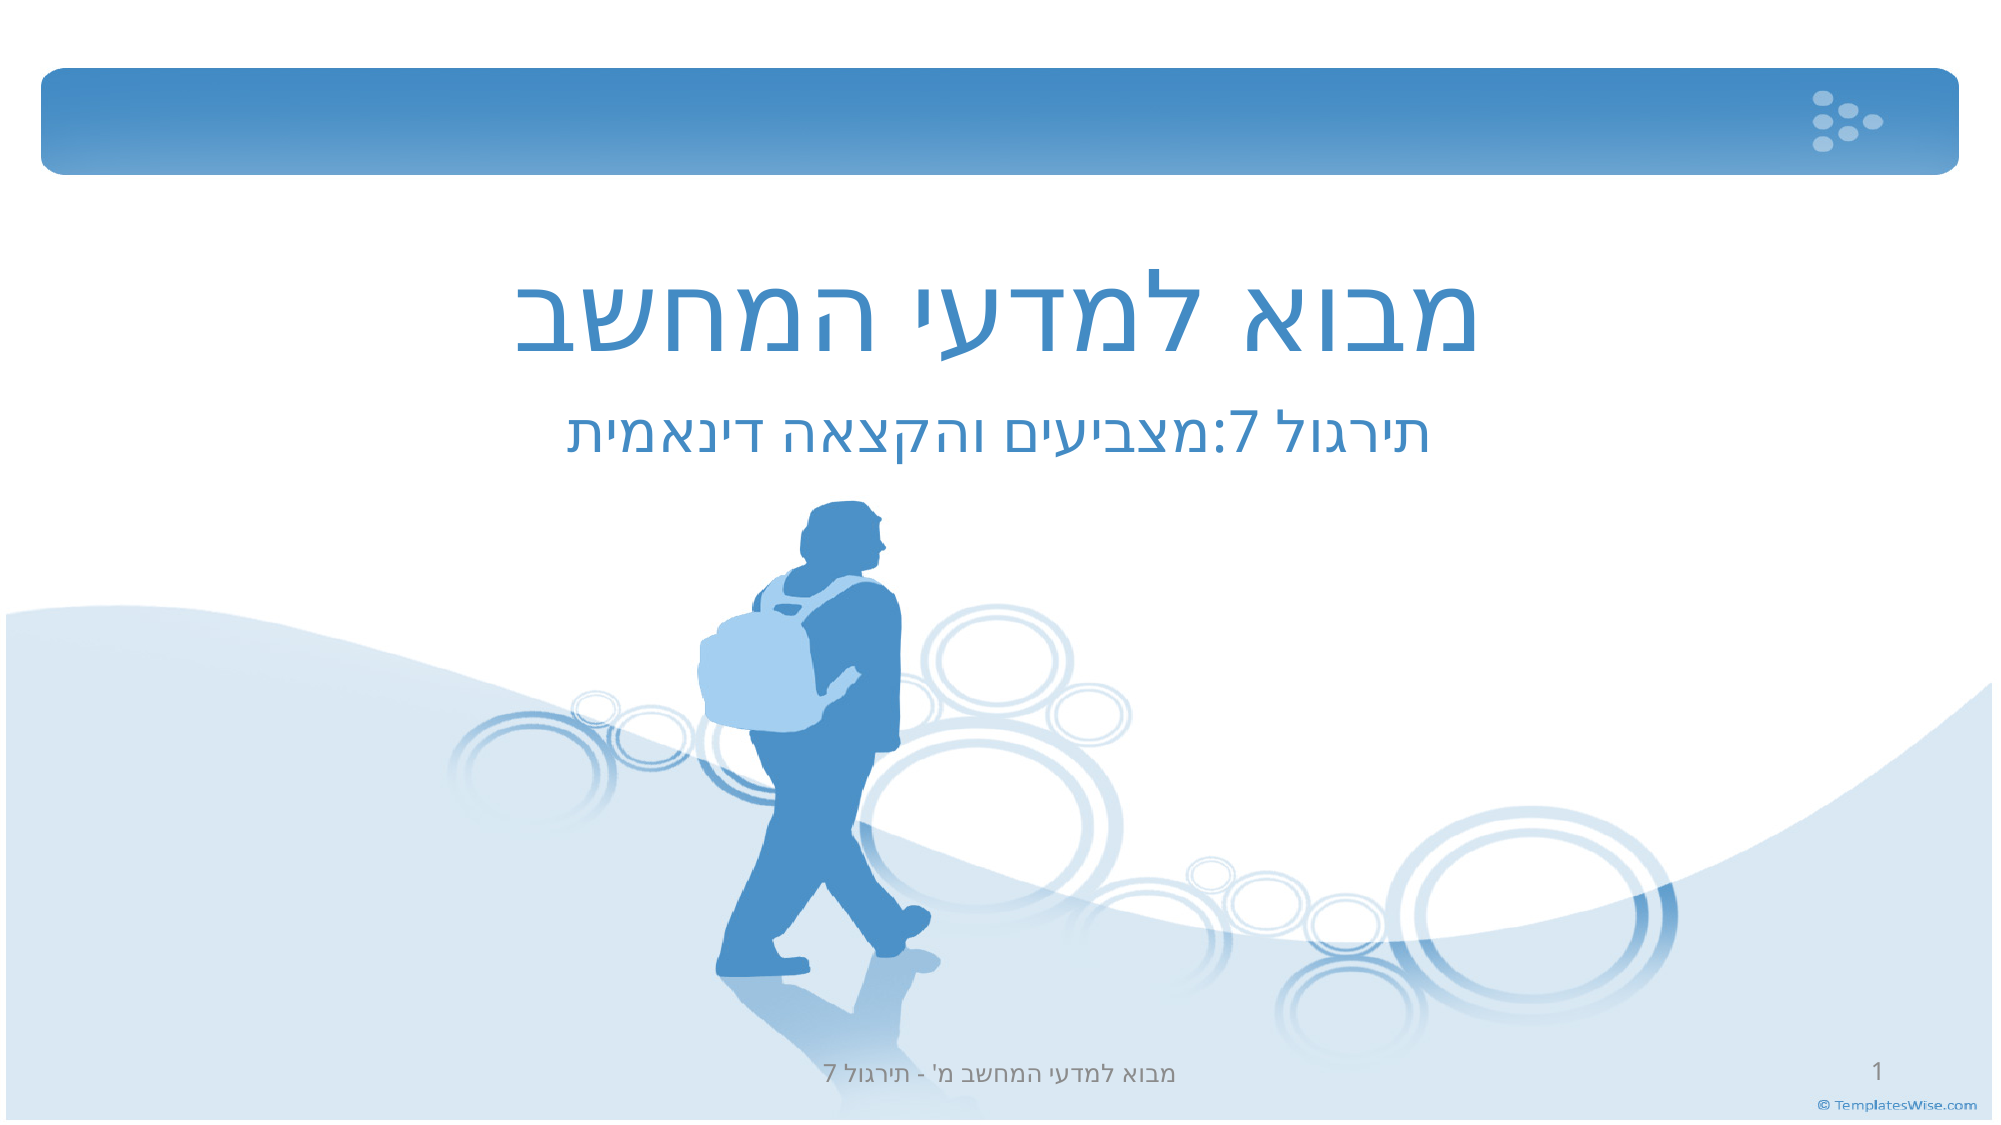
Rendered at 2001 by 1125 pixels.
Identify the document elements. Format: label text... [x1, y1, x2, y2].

picture [0, 0, 2001, 1125]
subtitle תירגול 7:מצביעים והקצאה דינאמית [300, 386, 1700, 516]
slide_number 1 [1433, 1042, 1900, 1103]
footer מבוא למדעי המחשב מ' - תירגול 7 [683, 1042, 1317, 1103]
